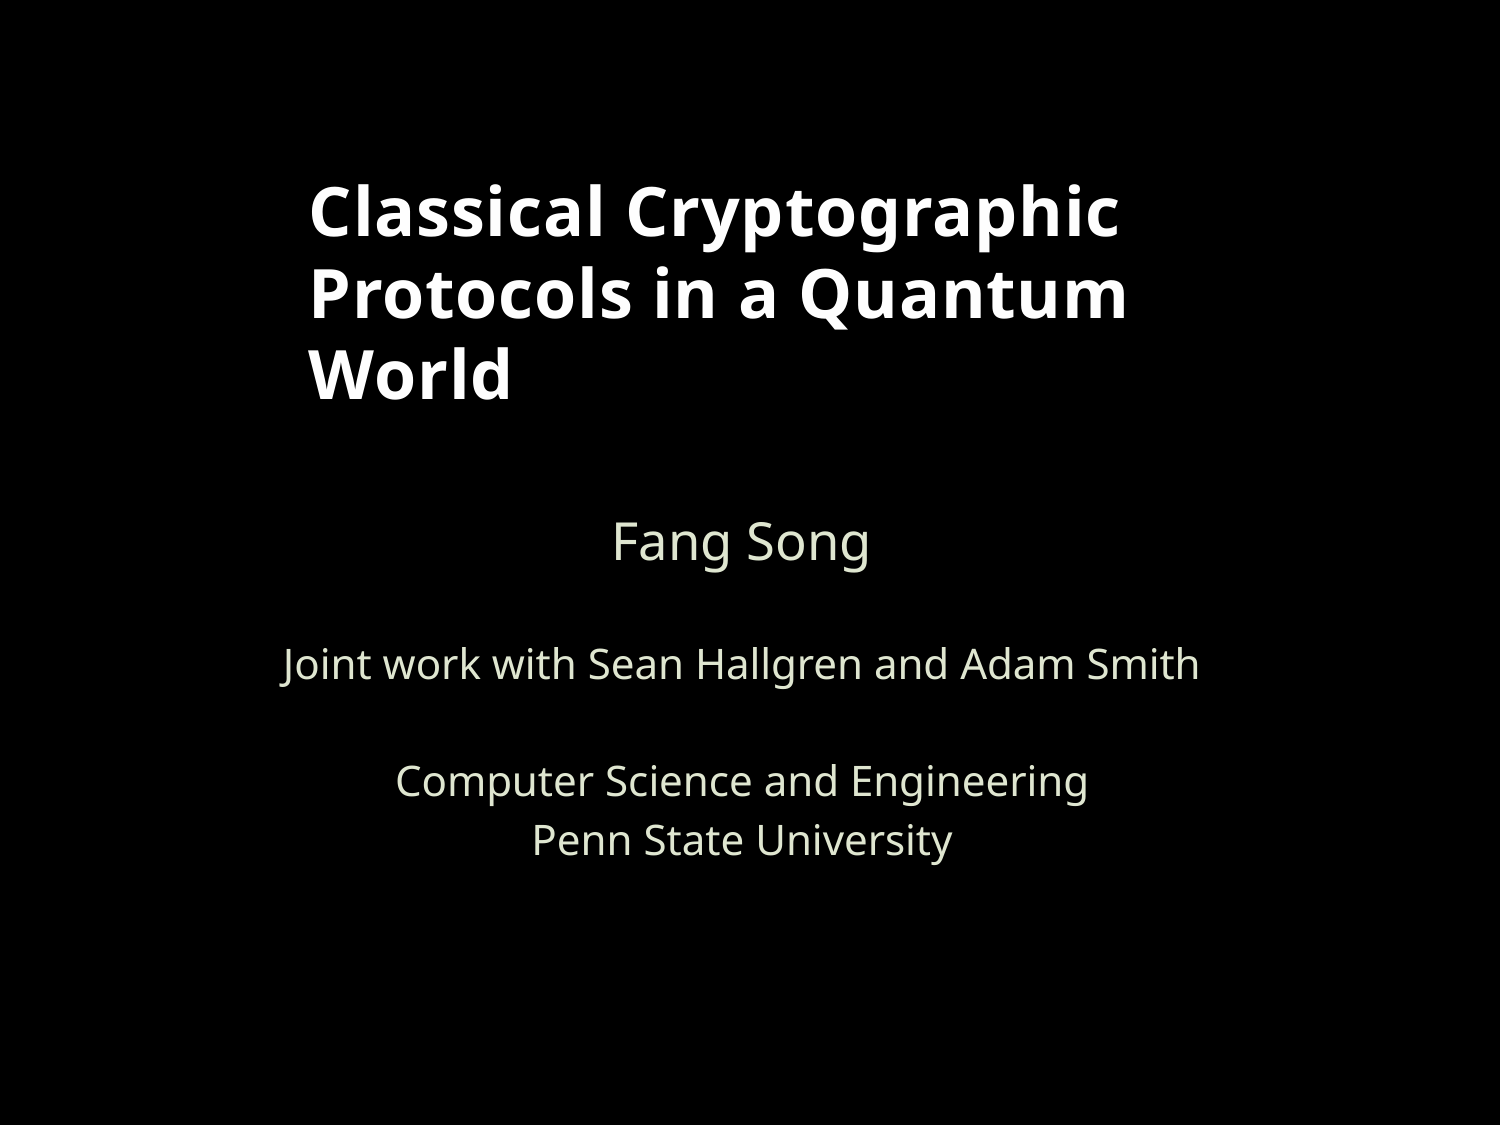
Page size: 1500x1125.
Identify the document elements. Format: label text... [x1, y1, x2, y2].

title Classical Cryptographic Protocols in a Quantum World [293, 158, 1253, 422]
text_box [112, 675, 1438, 1075]
subtitle Fang Song Joint work with Sean Hallgren and Adam Smith Computer Science and Engineering Penn State University [262, 500, 1222, 675]
